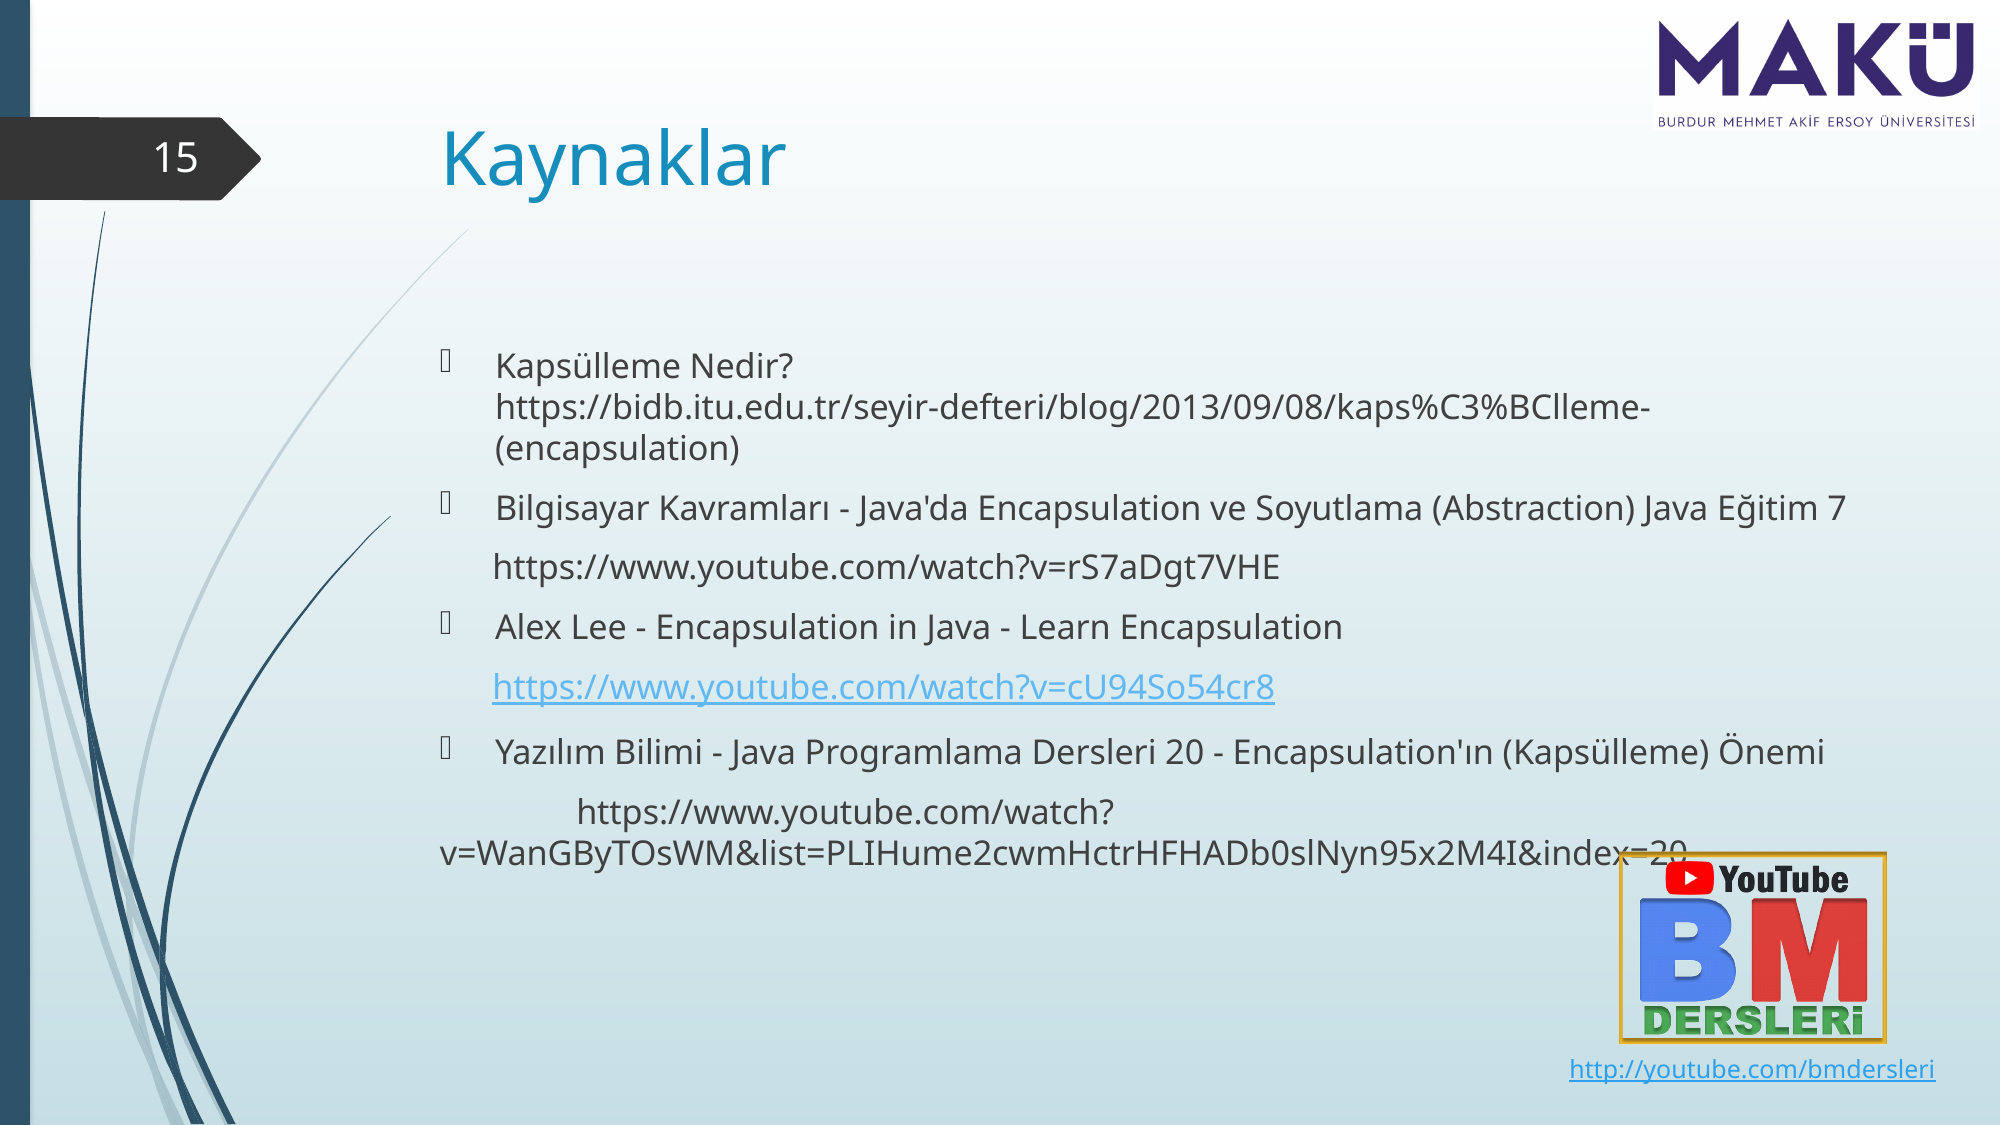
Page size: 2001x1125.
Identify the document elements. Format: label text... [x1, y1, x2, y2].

list Kapsülleme Nedir? https://bidb.itu.edu.tr/seyir-defteri/blog/2013/09/08/kaps%C3%BClleme-(encapsulation) Bilgisayar Kavramları - Java'da Encapsulation ve Soyutlama (Abstraction) Java Eğitim 7 https://www.youtube.com/watch?v=rS7aDgt7VHE Alex Lee - Encapsulation in Java - Learn Encapsulation https://www.youtube.com/watch?v=cU94So54cr8 Yazılım Bilimi - Java Programlama Dersleri 20 - Encapsulation'ın (Kapsülleme) Önemi https://www.youtube.com/watch?v=WanGByTOsWM&list=PLIHume2cwmHctrHFHADb0slNyn95x2M4I&index=20 [424, 337, 1888, 957]
picture [1606, 812, 1899, 1081]
text_box http://youtube.com/bmdersleri [1525, 1045, 1981, 1095]
title Kaynaklar [425, 102, 1888, 313]
picture [1652, 16, 1981, 130]
slide_number 15 [87, 129, 216, 190]
